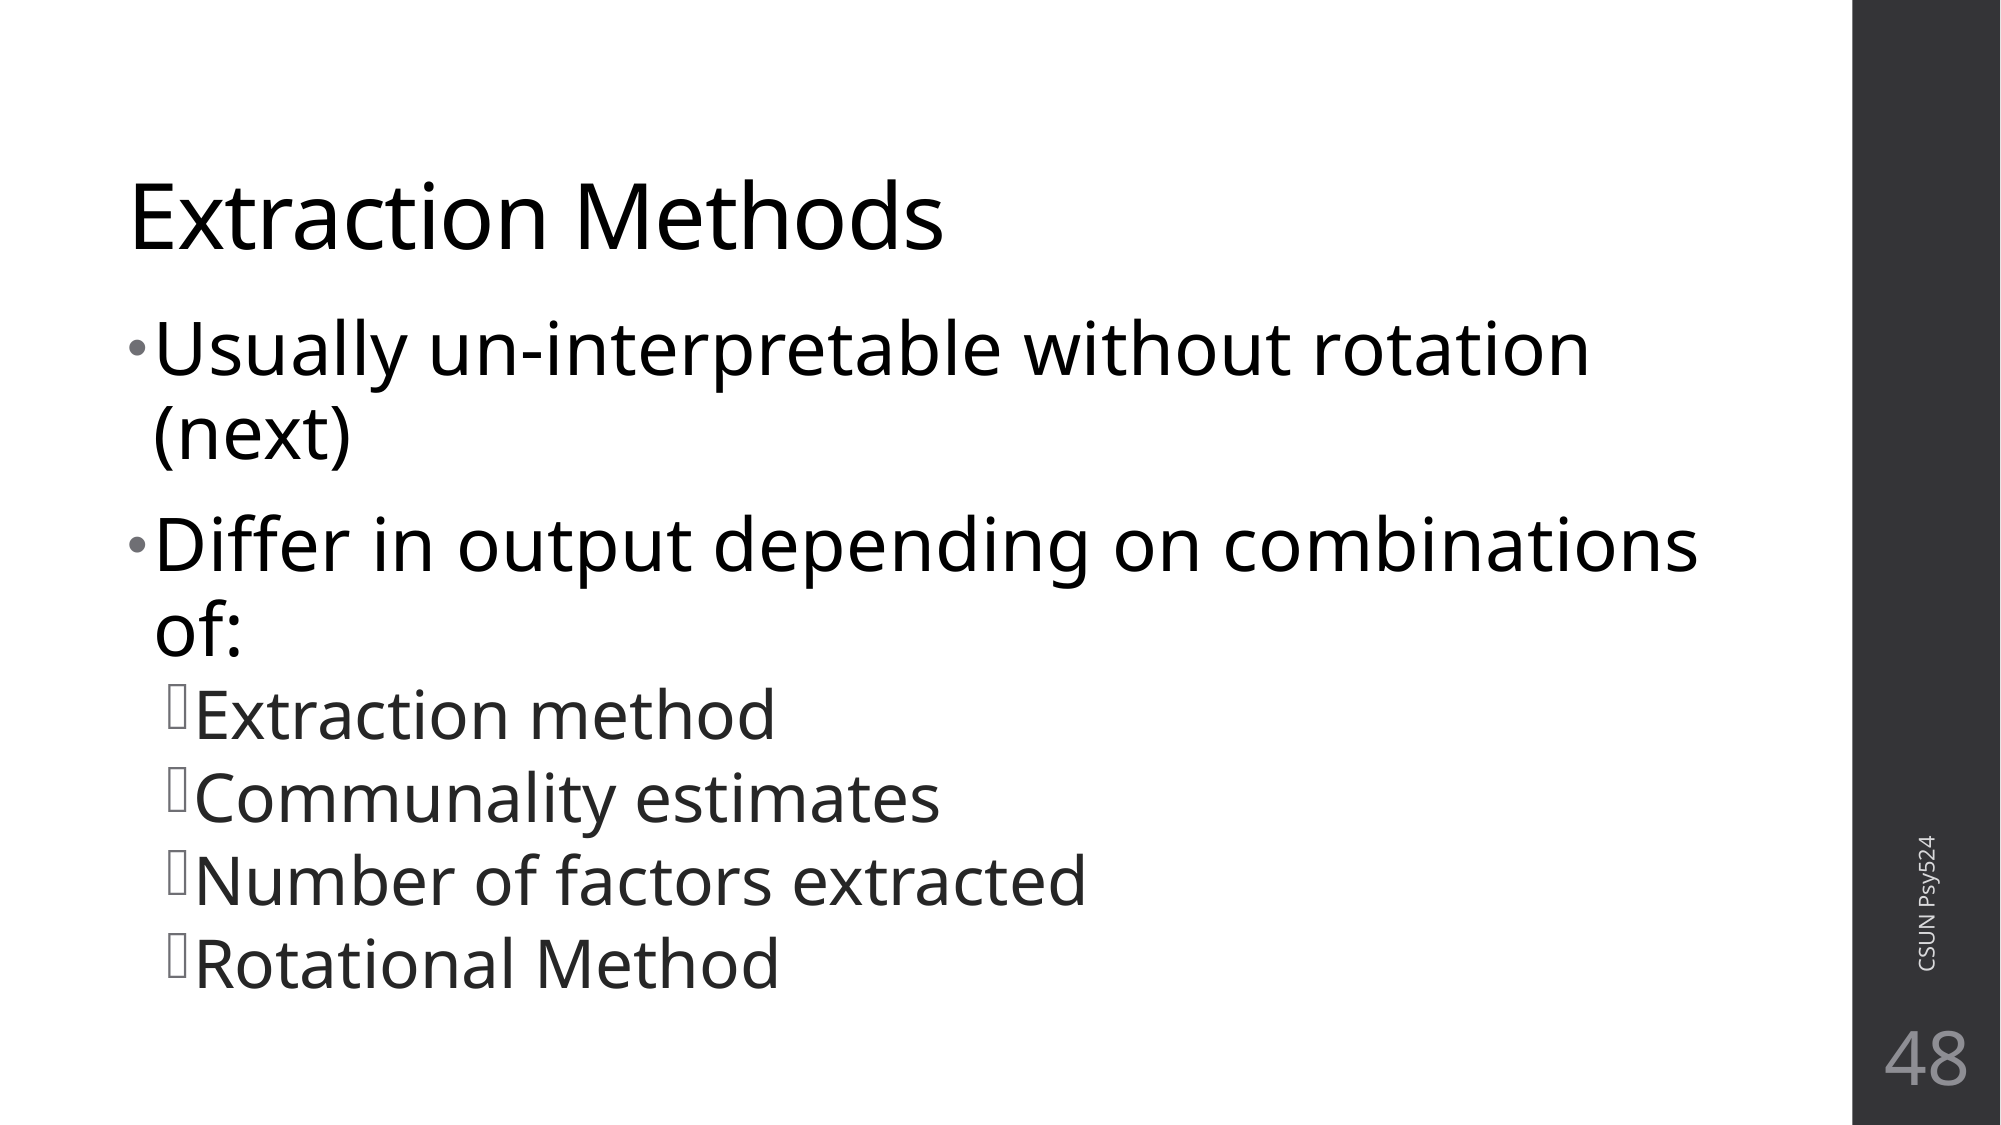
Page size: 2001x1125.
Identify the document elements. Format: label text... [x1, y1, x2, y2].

footer CSUN Psy524 [1897, 400, 1958, 988]
slide_number 48 [1852, 1012, 2000, 1110]
title Extraction Methods [112, 60, 1797, 278]
list Usually un-interpretable without rotation (next) Differ in output depending on combinations of: Extraction method Communality estimates Number of factors extracted Rotational Method [112, 299, 1797, 1014]
